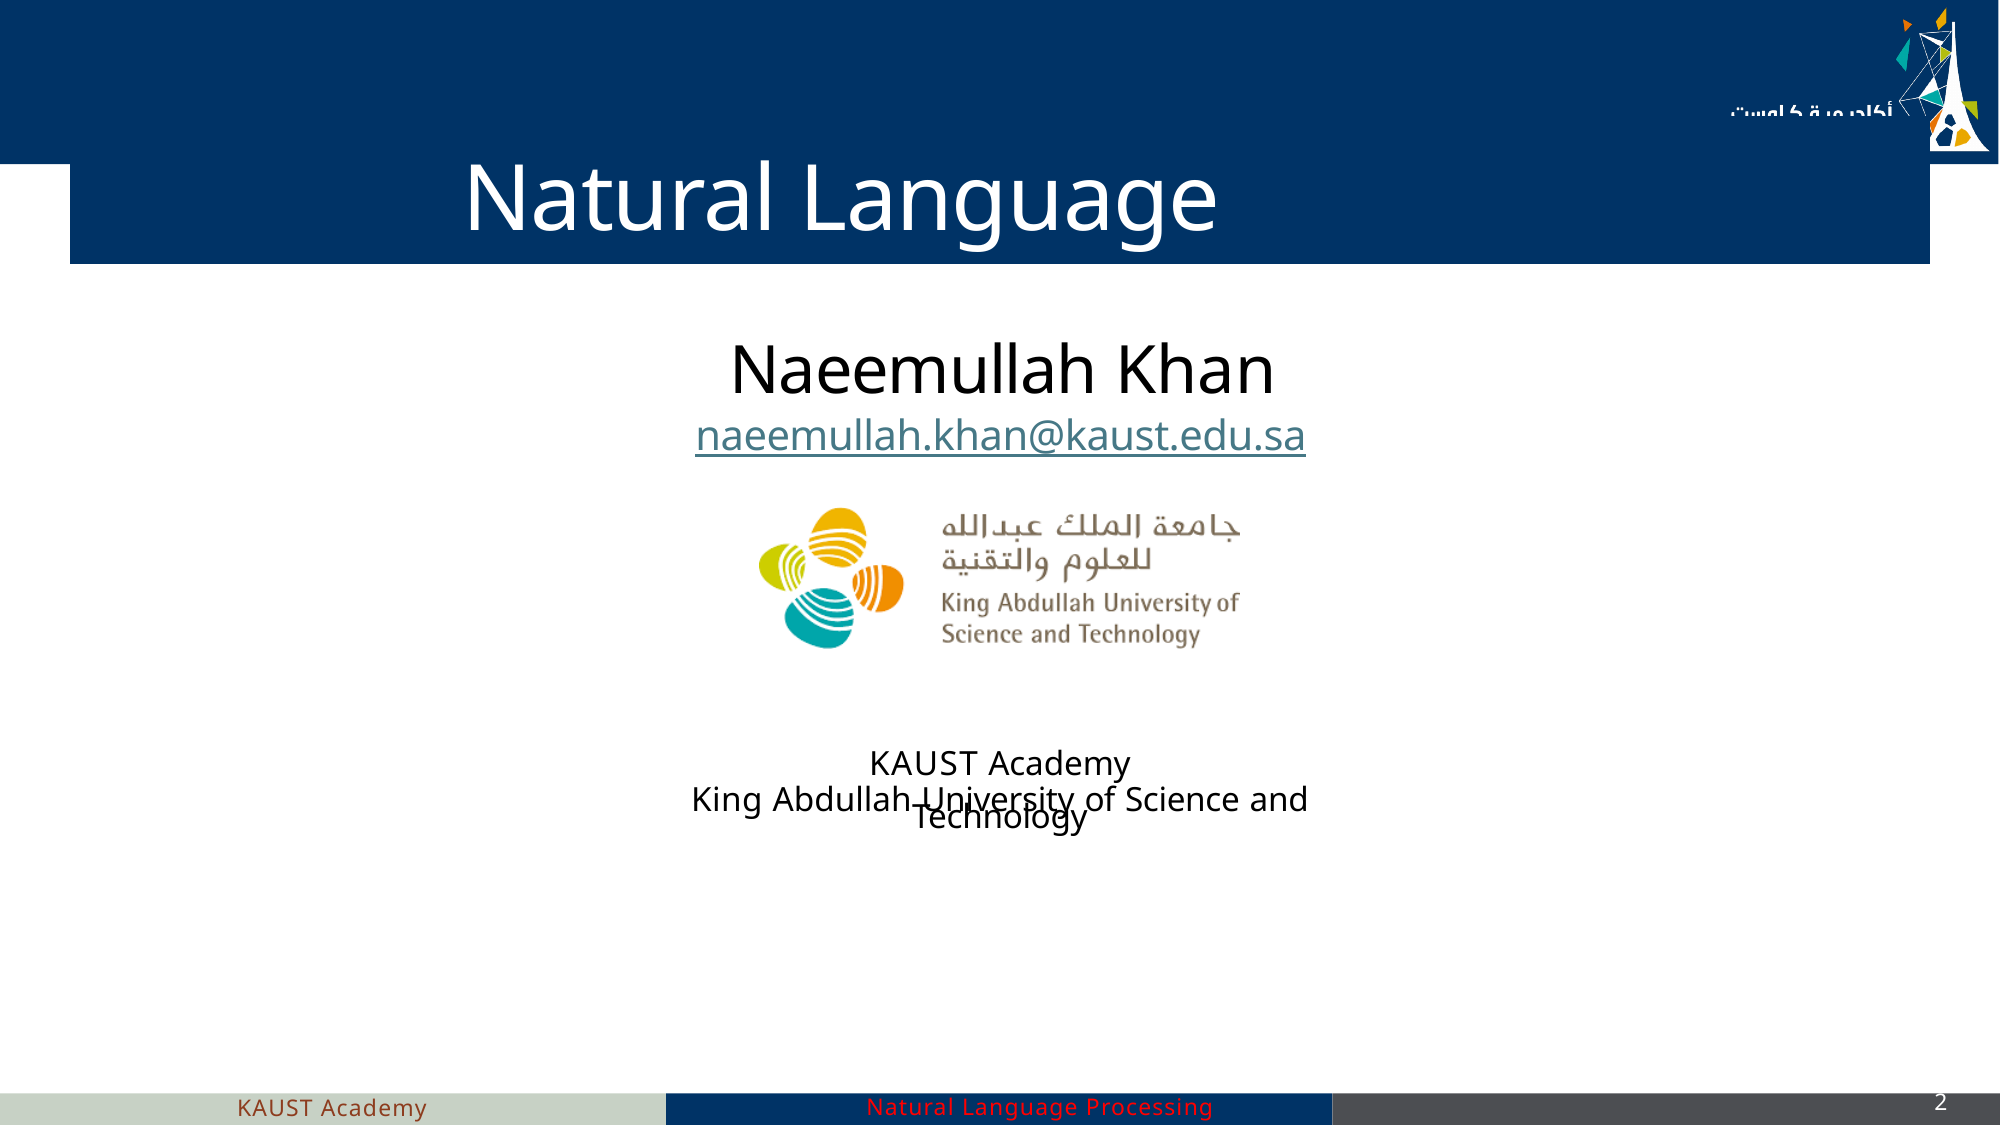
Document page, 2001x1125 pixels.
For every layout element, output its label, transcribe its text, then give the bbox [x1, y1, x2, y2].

text_box [70, 116, 1930, 264]
text_box KAUST Academy King Abdullah University of Science and Technology [609, 762, 1391, 877]
text_box Natural Language Processing [285, 130, 1551, 359]
text_box Naeemullah Khan naeemullah.khan@kaust.edu.sa [685, 319, 1315, 466]
picture [1721, 0, 2000, 159]
picture [759, 507, 1241, 649]
